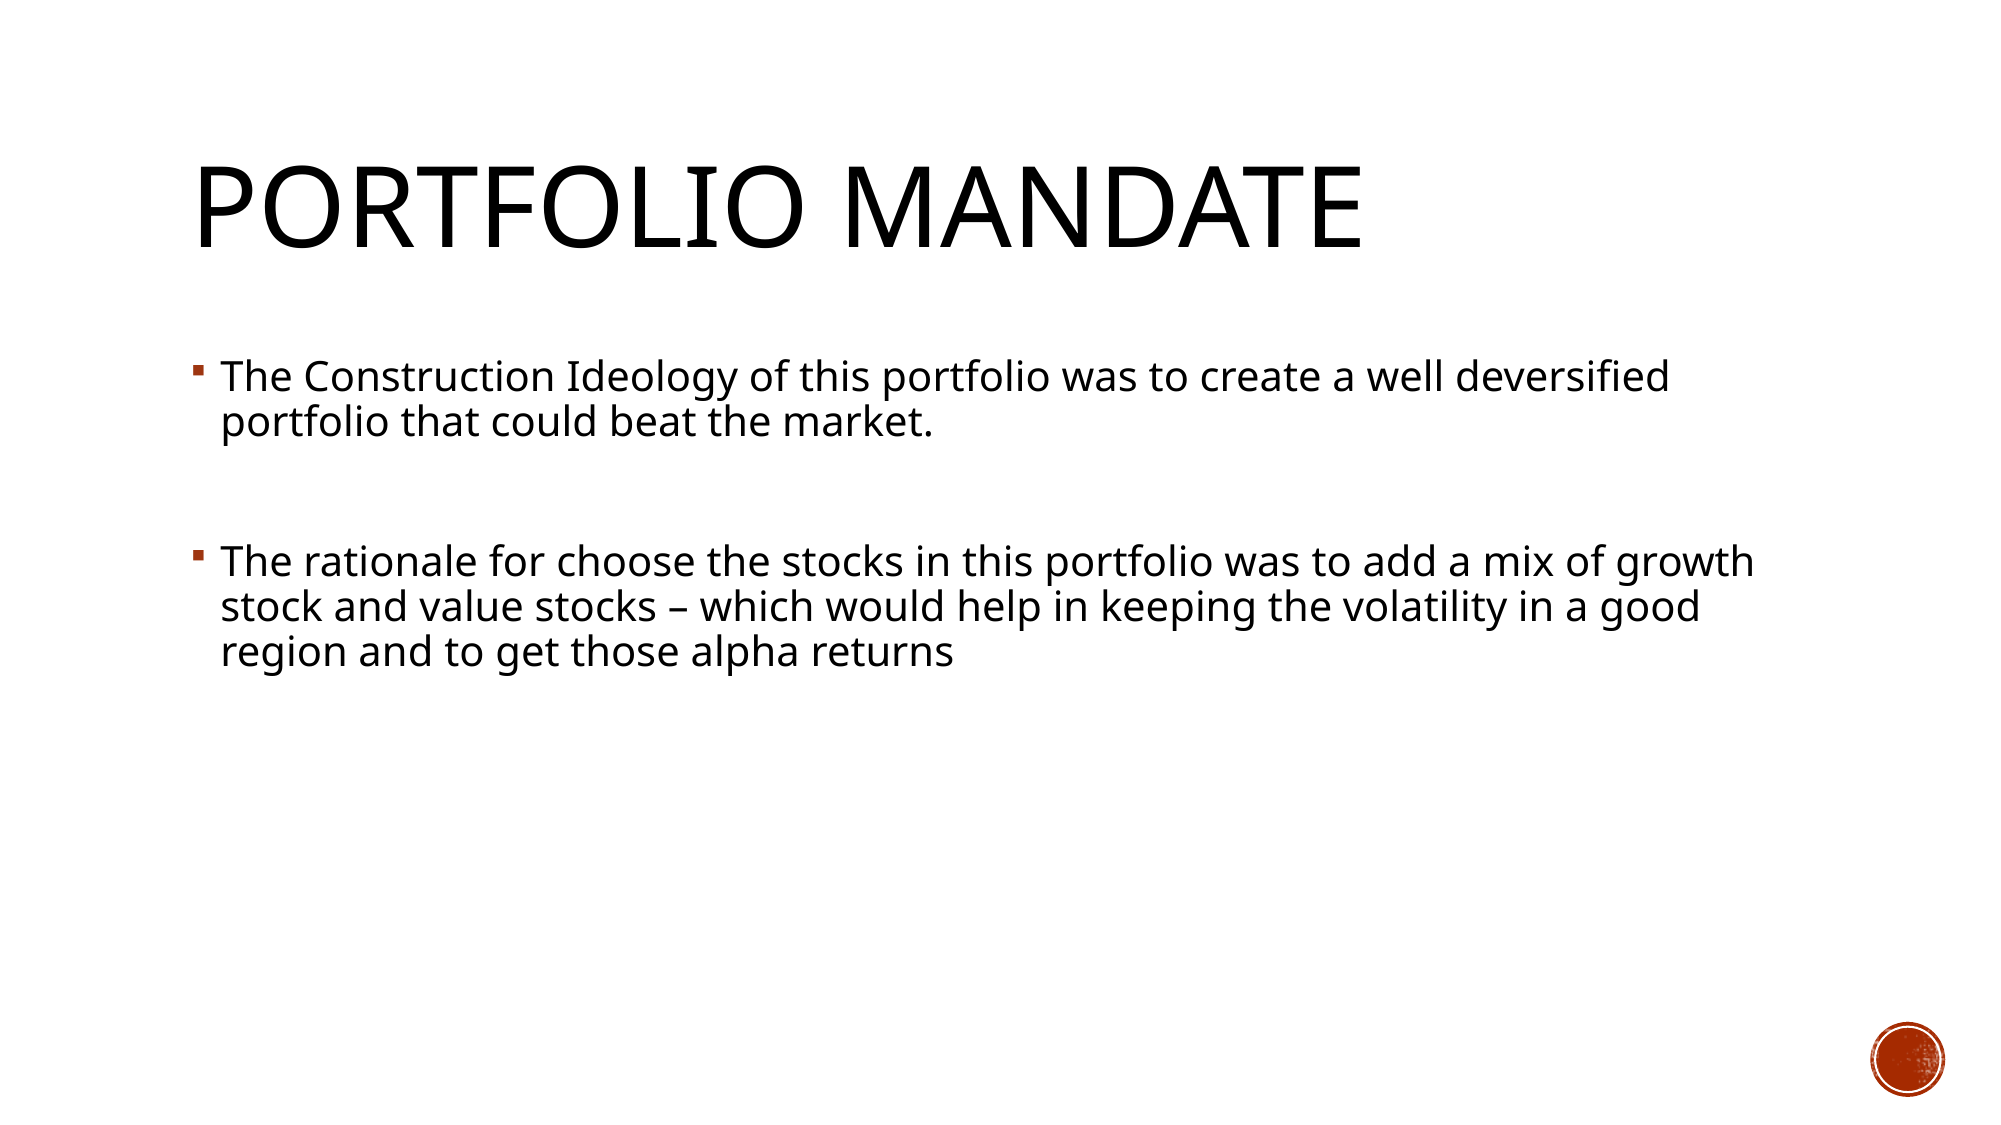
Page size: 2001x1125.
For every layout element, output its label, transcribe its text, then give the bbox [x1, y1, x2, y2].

list The Construction Ideology of this portfolio was to create a well deversified portfolio that could beat the market. The rationale for choose the stocks in this portfolio was to add a mix of growth stock and value stocks – which would help in keeping the volatility in a good region and to get those alpha returns [175, 348, 1826, 1013]
title Portfolio mandate [175, 79, 1826, 344]
